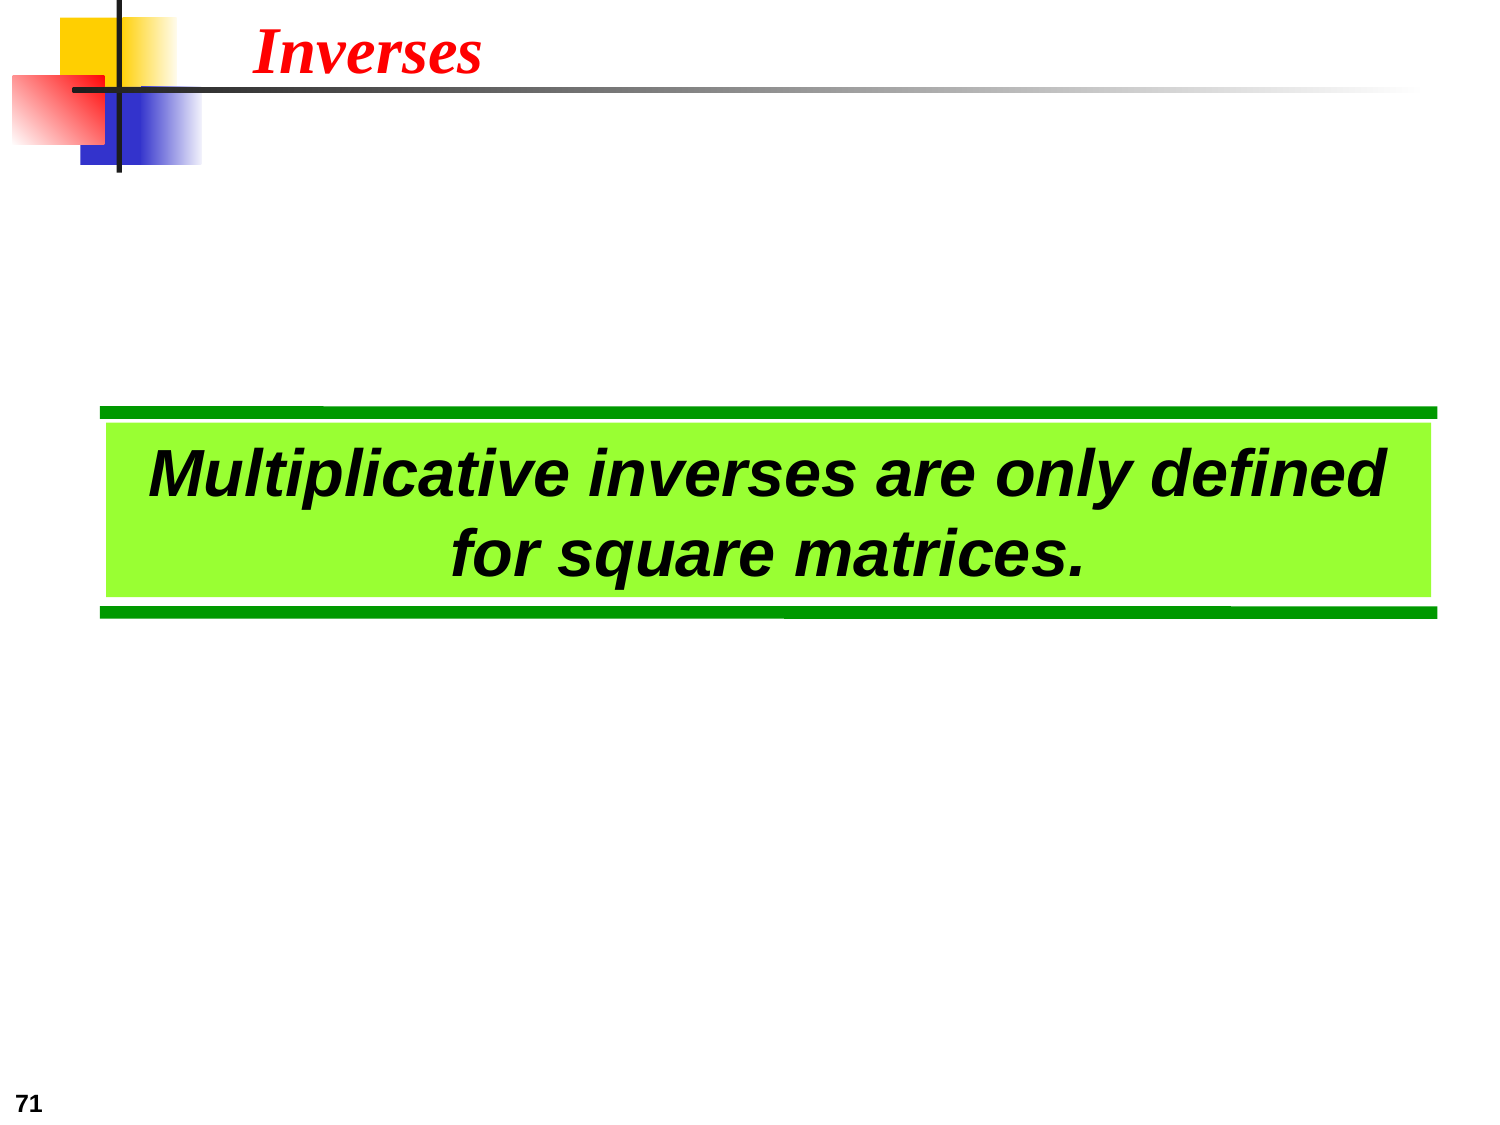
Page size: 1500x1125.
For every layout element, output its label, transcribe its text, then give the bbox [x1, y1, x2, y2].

text_box [72, 87, 188, 93]
text_box [60, 17, 116, 86]
text_box [80, 93, 116, 165]
text_box Multiplicative inverses are only defined for square matrices. [106, 422, 1432, 598]
text_box [122, 93, 141, 165]
text_box [116, 0, 122, 87]
text_box [12, 75, 105, 145]
text_box [516, 87, 1423, 93]
text_box [116, 93, 122, 173]
text_box Inverses [188, 0, 516, 95]
text_box [141, 93, 202, 165]
slide_number 71 [0, 1050, 313, 1125]
text_box [122, 17, 177, 86]
